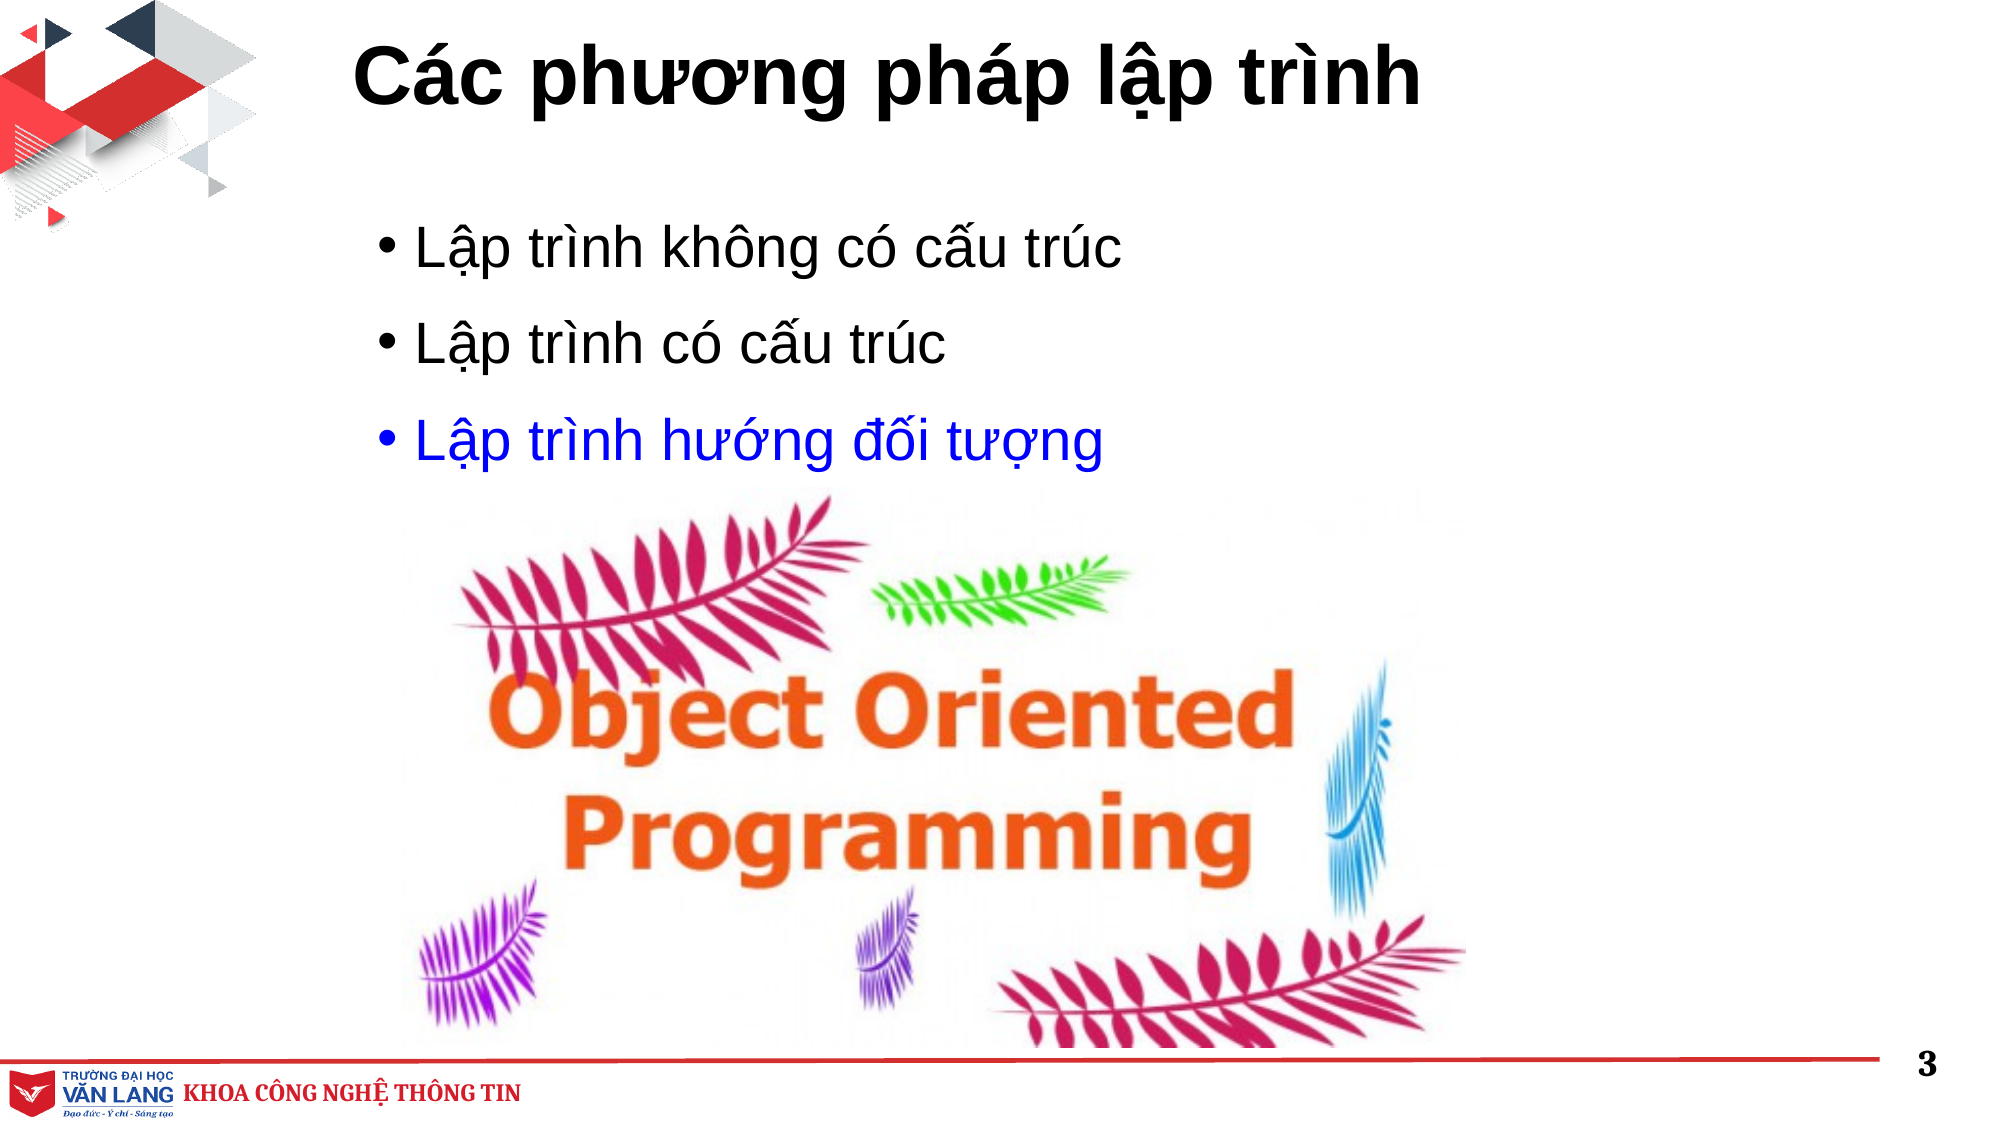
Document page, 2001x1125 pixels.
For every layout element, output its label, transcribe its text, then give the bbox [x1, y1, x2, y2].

title Các phương pháp lập trình [337, 24, 1750, 138]
picture [8, 1069, 173, 1118]
picture [402, 487, 1466, 1049]
list Lập trình không có cấu trúc Lập trình có cấu trúc Lập trình hướng đối tượng [362, 187, 1700, 1075]
picture [0, 0, 256, 233]
